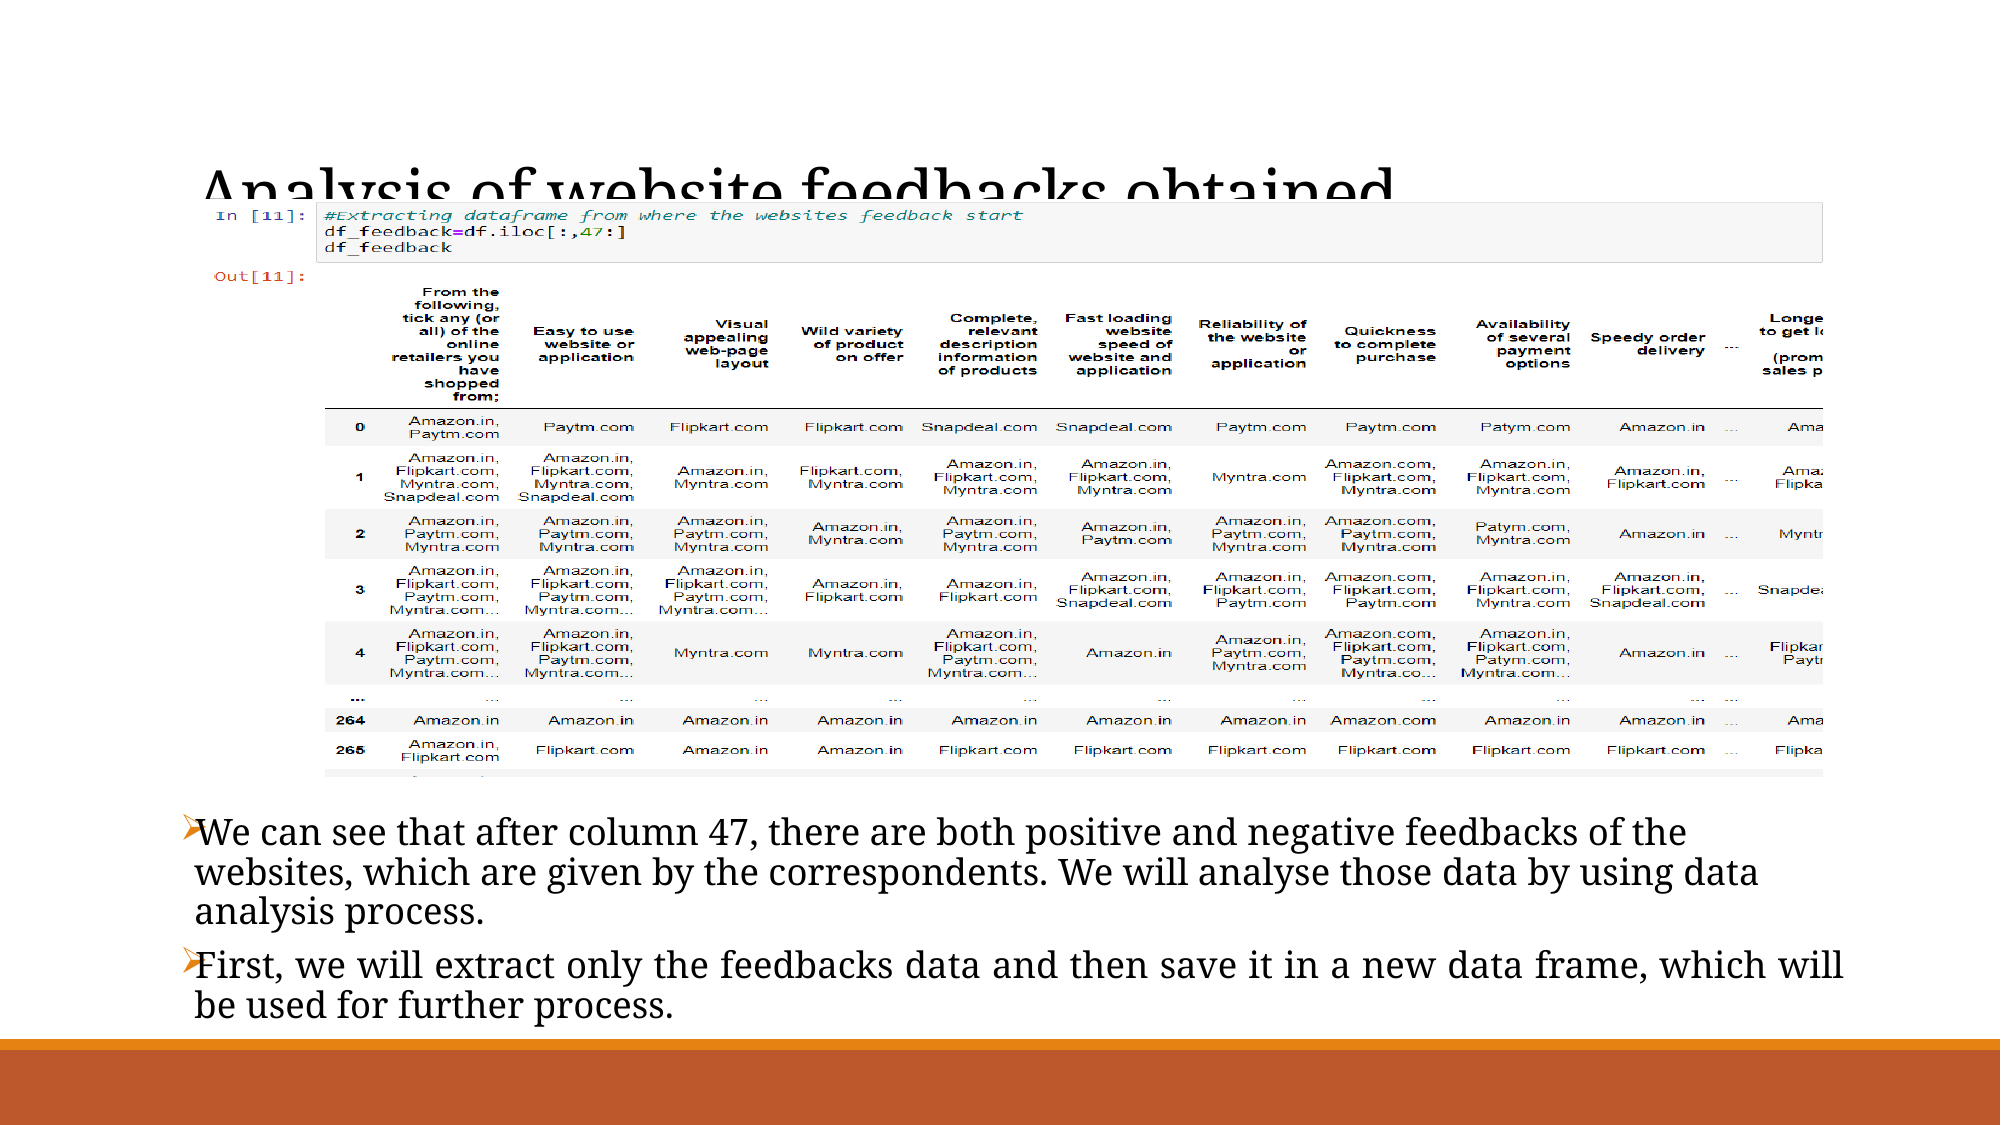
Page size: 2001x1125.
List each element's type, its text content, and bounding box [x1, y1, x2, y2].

title Analysis of website feedbacks obtained [180, 47, 1830, 194]
list We can see that after column 47, there are both positive and negative feedbacks of the websites, which are given by the correspondents. We will analyse those data by using data analysis process. First, we will extract only the feedbacks data and then save it in a new data frame, which will be used for further process. [180, 806, 1847, 1034]
picture [169, 198, 1848, 777]
